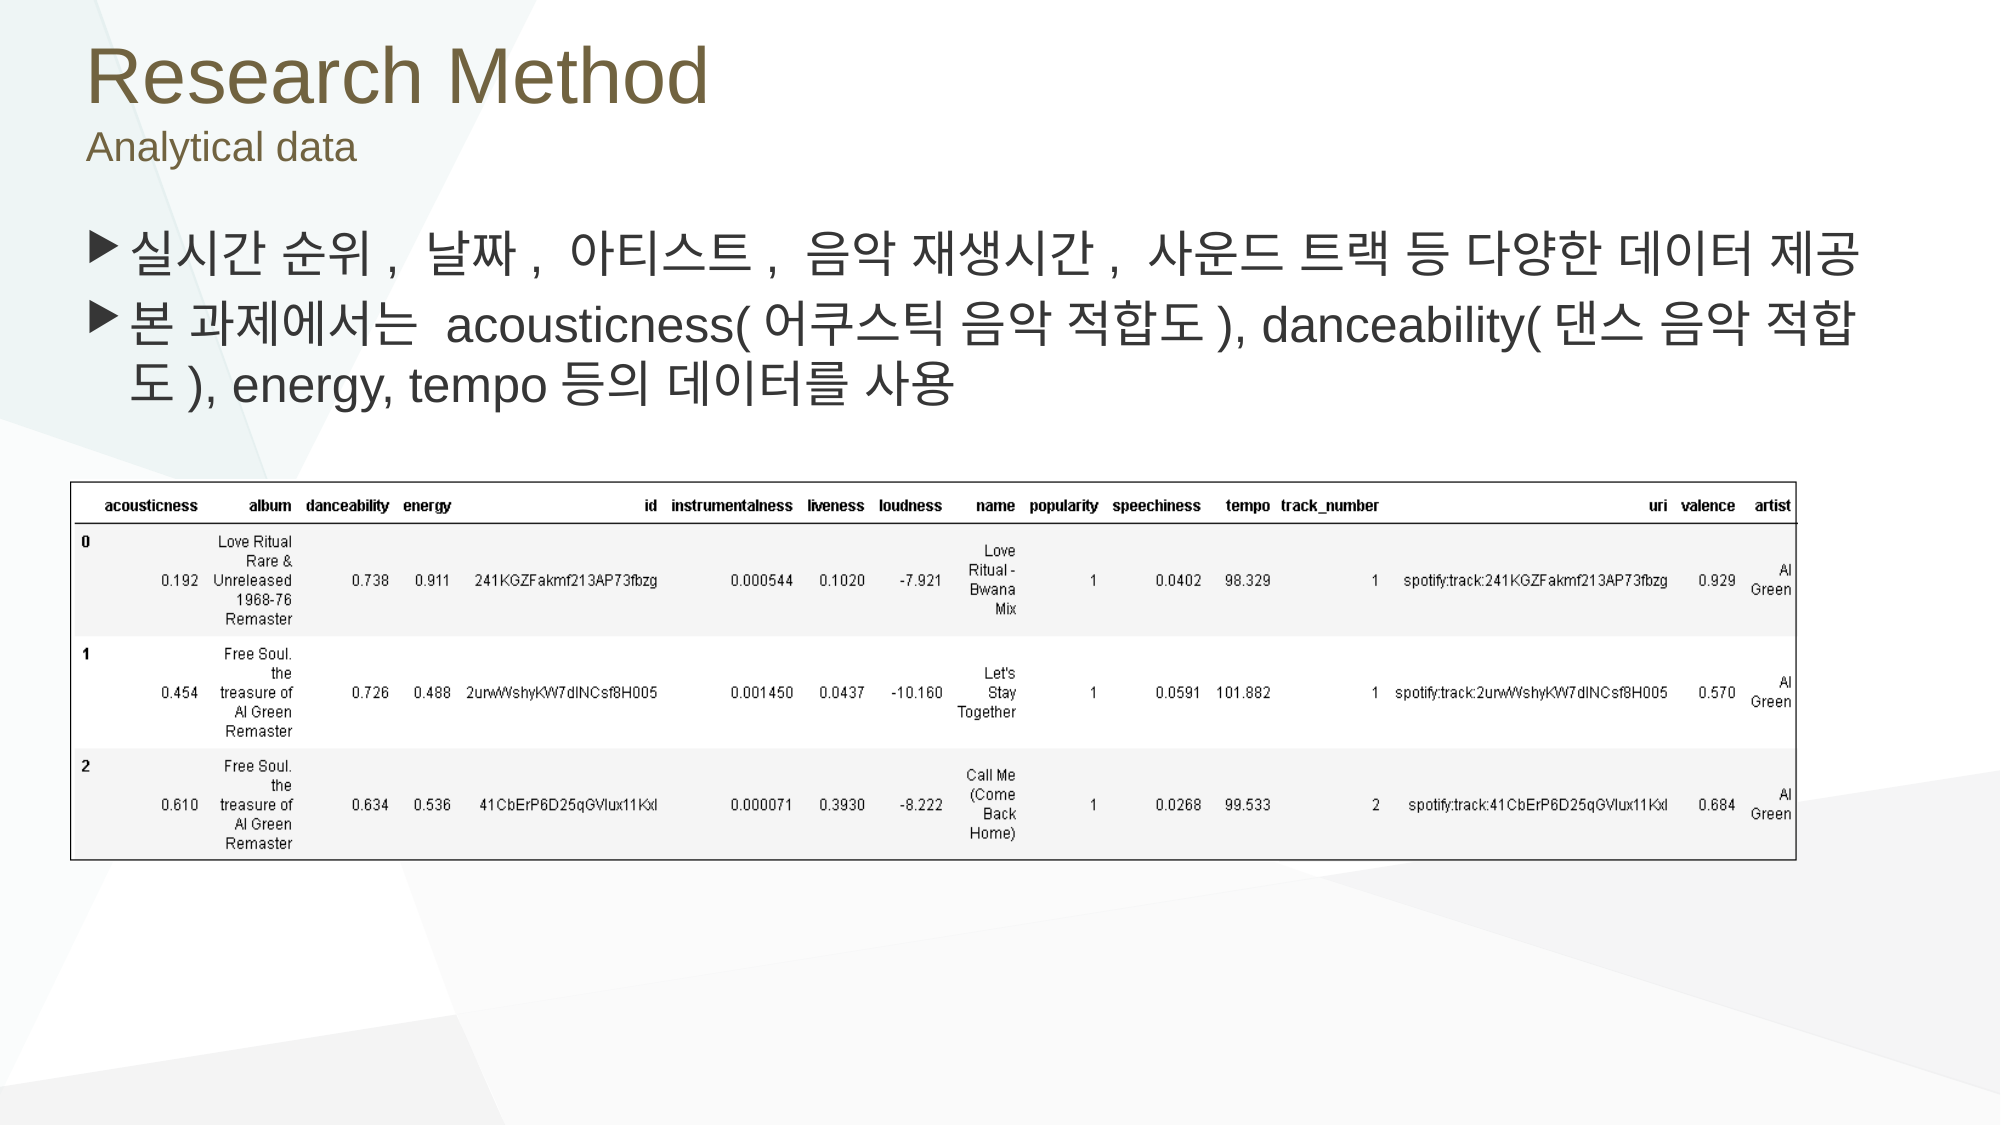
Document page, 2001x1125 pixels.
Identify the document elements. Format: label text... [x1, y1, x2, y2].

title Research Method Analytical data [70, 20, 1925, 175]
list 실시간 순위, 날짜, 아티스트, 음악 재생시간, 사운드 트랙 등 다양한 데이터 제공 본 과제에서는 acousticness(어쿠스틱 음악 적합도), danceability(댄스 음악 적합도), energy, tempo등의 데이터를 사용 [70, 214, 1925, 1029]
picture [70, 479, 1798, 862]
